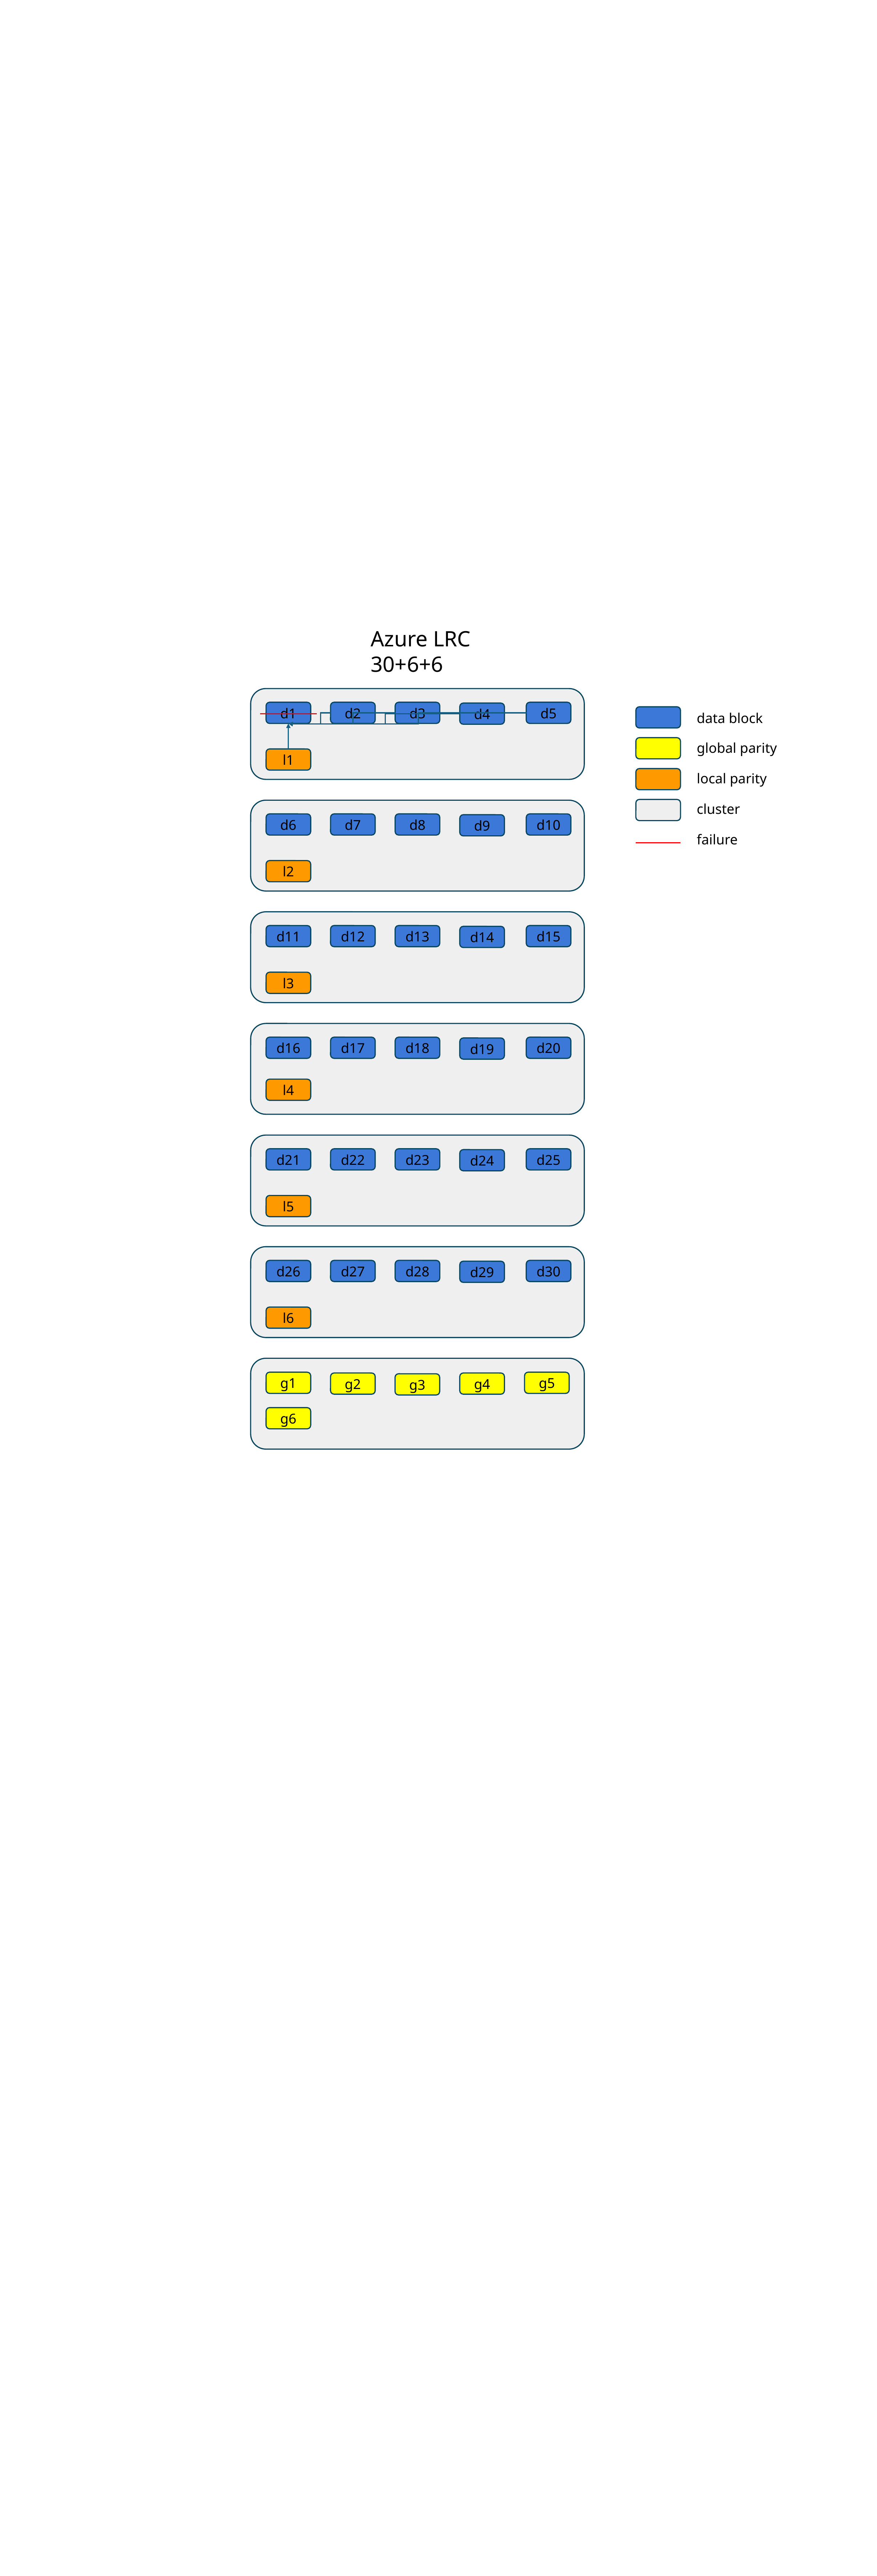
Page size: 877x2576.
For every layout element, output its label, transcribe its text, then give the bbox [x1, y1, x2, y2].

text_box data block [691, 707, 775, 728]
text_box [250, 1246, 585, 1338]
text_box d22 [330, 1148, 376, 1171]
text_box d19 [459, 1037, 505, 1060]
text_box [250, 688, 585, 780]
text_box d6 [265, 813, 311, 836]
text_box d27 [330, 1260, 376, 1282]
text_box d18 [395, 1036, 441, 1059]
text_box g1 [265, 1372, 311, 1394]
text_box [250, 1357, 585, 1450]
text_box l5 [265, 1195, 311, 1218]
text_box [635, 706, 681, 729]
text_box d12 [330, 925, 376, 948]
text_box d1 [265, 714, 288, 724]
text_box d28 [395, 1260, 441, 1282]
text_box g2 [330, 1372, 376, 1395]
text_box [250, 911, 585, 1004]
text_box g4 [459, 1372, 505, 1395]
text_box cluster [691, 798, 775, 820]
text_box l1 [265, 748, 311, 771]
text_box d25 [525, 1148, 571, 1171]
text_box [635, 737, 681, 760]
text_box l3 [265, 972, 311, 994]
text_box d10 [525, 813, 571, 836]
text_box [635, 768, 681, 791]
text_box d20 [525, 1036, 571, 1059]
text_box d14 [459, 925, 505, 948]
text_box d11 [265, 925, 311, 948]
text_box d29 [459, 1260, 505, 1283]
text_box d3 [395, 702, 441, 712]
text_box g5 [524, 1372, 570, 1394]
text_box d24 [459, 1149, 505, 1172]
text_box d13 [395, 925, 441, 948]
text_box failure [691, 828, 775, 850]
text_box local parity [691, 767, 775, 789]
text_box [250, 799, 585, 892]
text_box Azure LRC 30+6+6 [365, 622, 527, 679]
text_box d5 [525, 702, 571, 724]
text_box d4 [459, 702, 505, 712]
text_box d30 [525, 1260, 571, 1282]
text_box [288, 712, 526, 724]
text_box d26 [265, 1260, 311, 1282]
text_box d21 [265, 1148, 311, 1171]
text_box d16 [265, 1036, 311, 1059]
text_box [250, 1134, 585, 1227]
text_box [635, 799, 681, 821]
text_box l6 [265, 1306, 311, 1329]
text_box d1 [265, 702, 311, 713]
text_box d8 [395, 813, 441, 836]
text_box d15 [525, 925, 571, 948]
text_box d17 [330, 1036, 376, 1059]
text_box l4 [265, 1078, 311, 1101]
text_box global parity [691, 737, 788, 759]
text_box d23 [395, 1148, 441, 1171]
text_box g3 [394, 1373, 440, 1396]
text_box d2 [330, 702, 376, 712]
text_box d7 [330, 813, 376, 836]
text_box [250, 1023, 585, 1115]
text_box d9 [459, 814, 505, 837]
text_box g6 [265, 1407, 311, 1430]
text_box l2 [265, 860, 311, 883]
